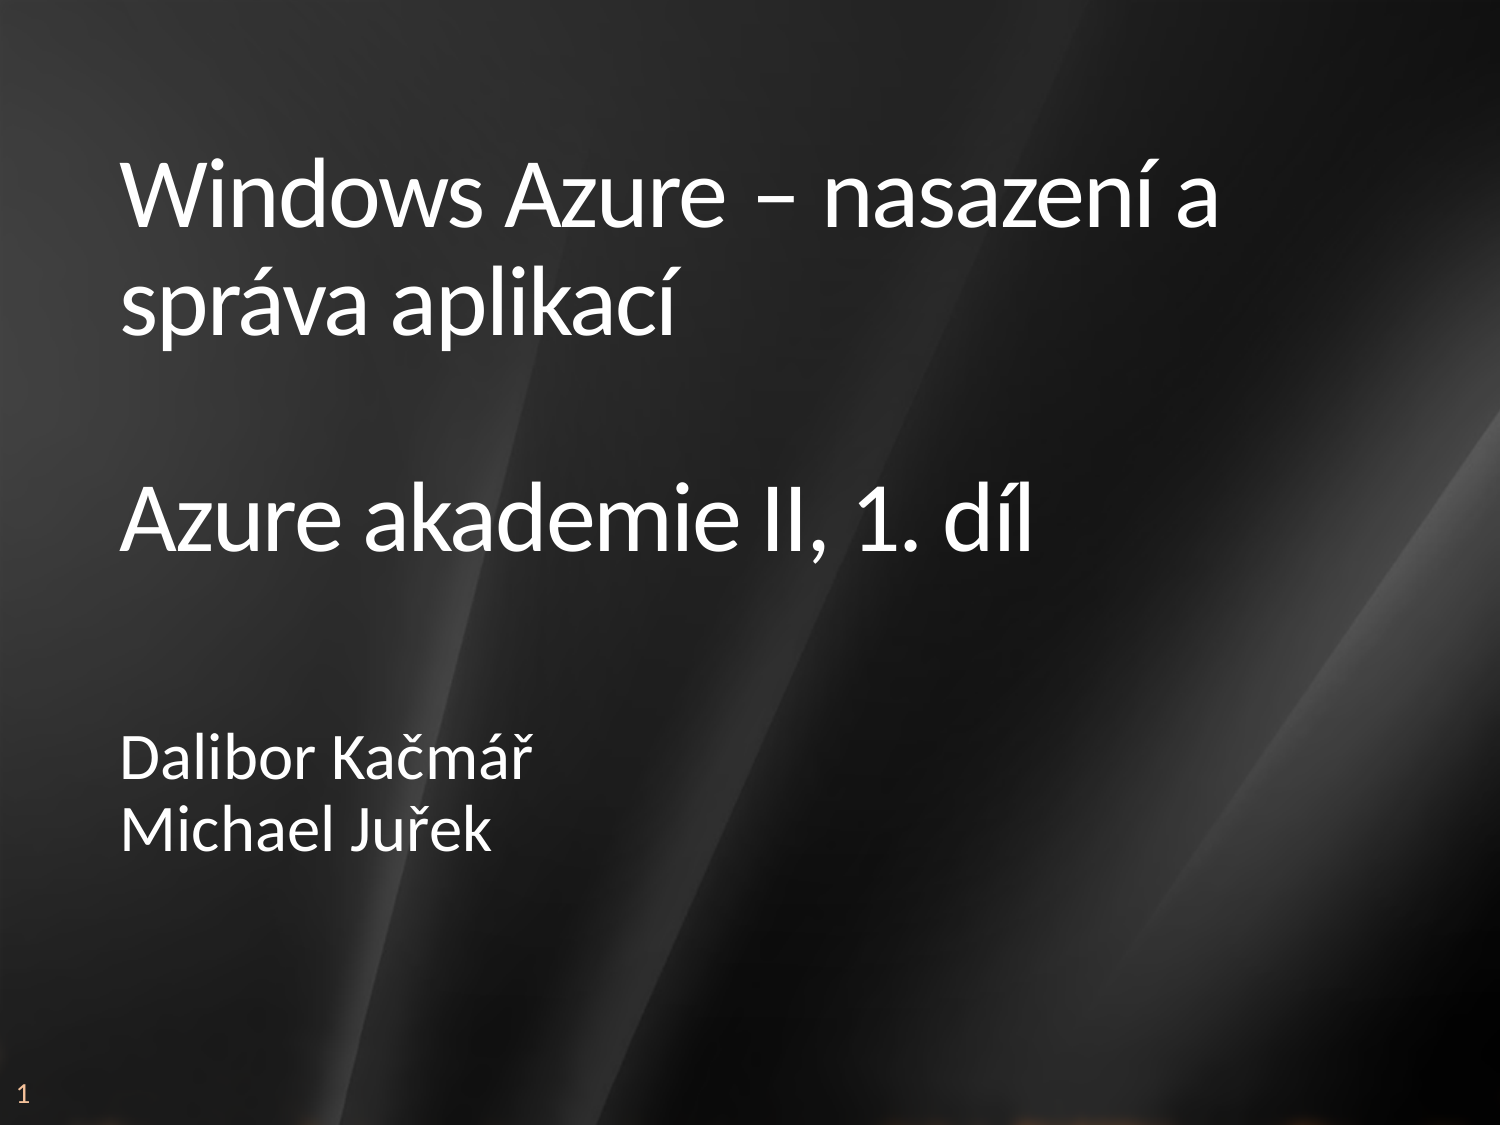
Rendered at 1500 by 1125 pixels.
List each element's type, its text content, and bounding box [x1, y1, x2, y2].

subtitle Dalibor Kačmář Michael Juřek [119, 722, 1380, 799]
picture [0, 0, 1500, 1125]
title Windows Azure – nasazení a správa aplikací Azure akademie II, 1. díl [119, 232, 1380, 483]
